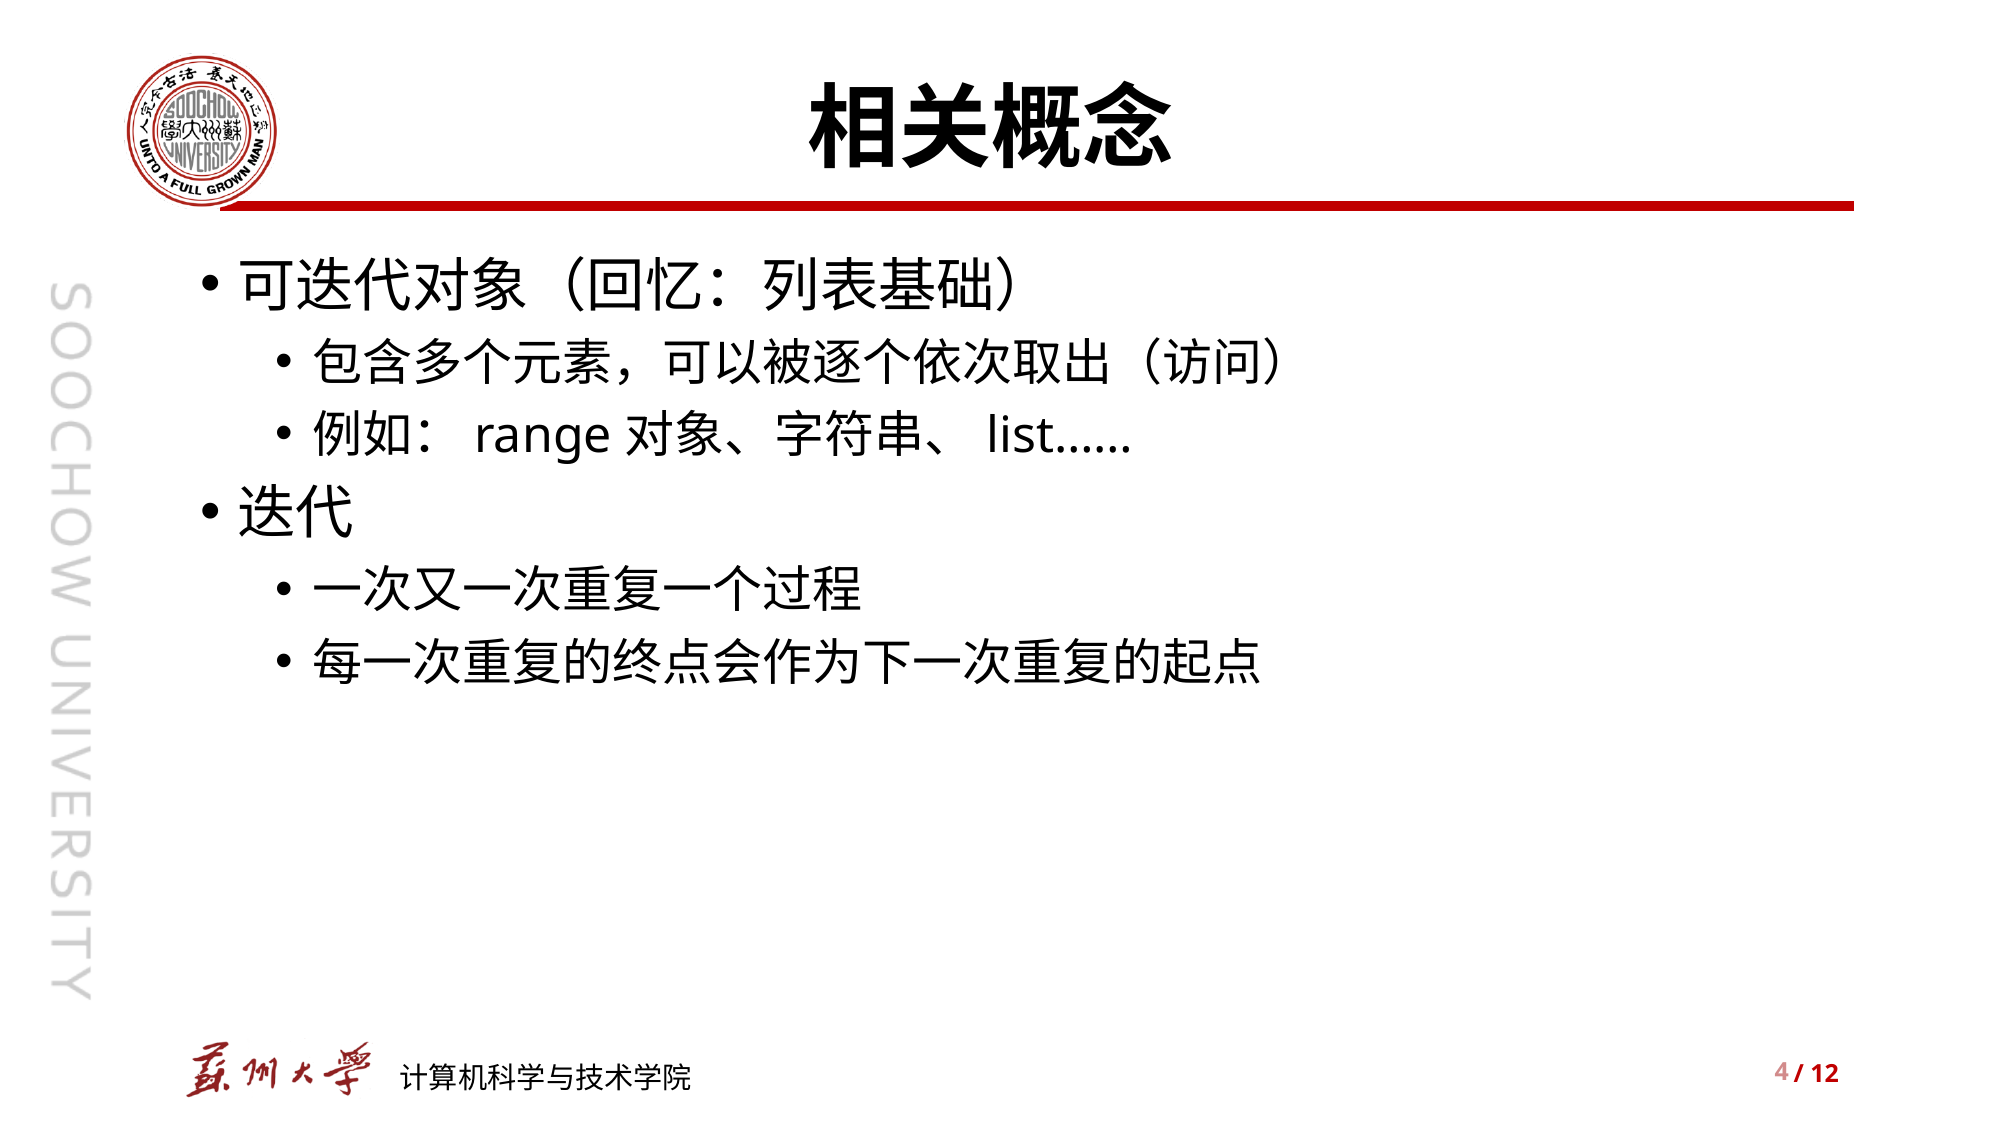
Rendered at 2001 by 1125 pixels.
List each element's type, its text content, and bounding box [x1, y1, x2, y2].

picture [122, 51, 282, 211]
list 可迭代对象（回忆：列表基础） 包含多个元素，可以被逐个依次取出（访问） 例如：range对象、字符串、list…… 迭代 一次又一次重复一个过程 每一次重复的终点会作为下一次重复的起点 [184, 240, 1854, 1014]
title 相关概念 [128, 60, 1854, 202]
picture [184, 1038, 380, 1099]
slide_number 4 [1412, 1042, 1804, 1103]
picture [41, 267, 103, 1012]
